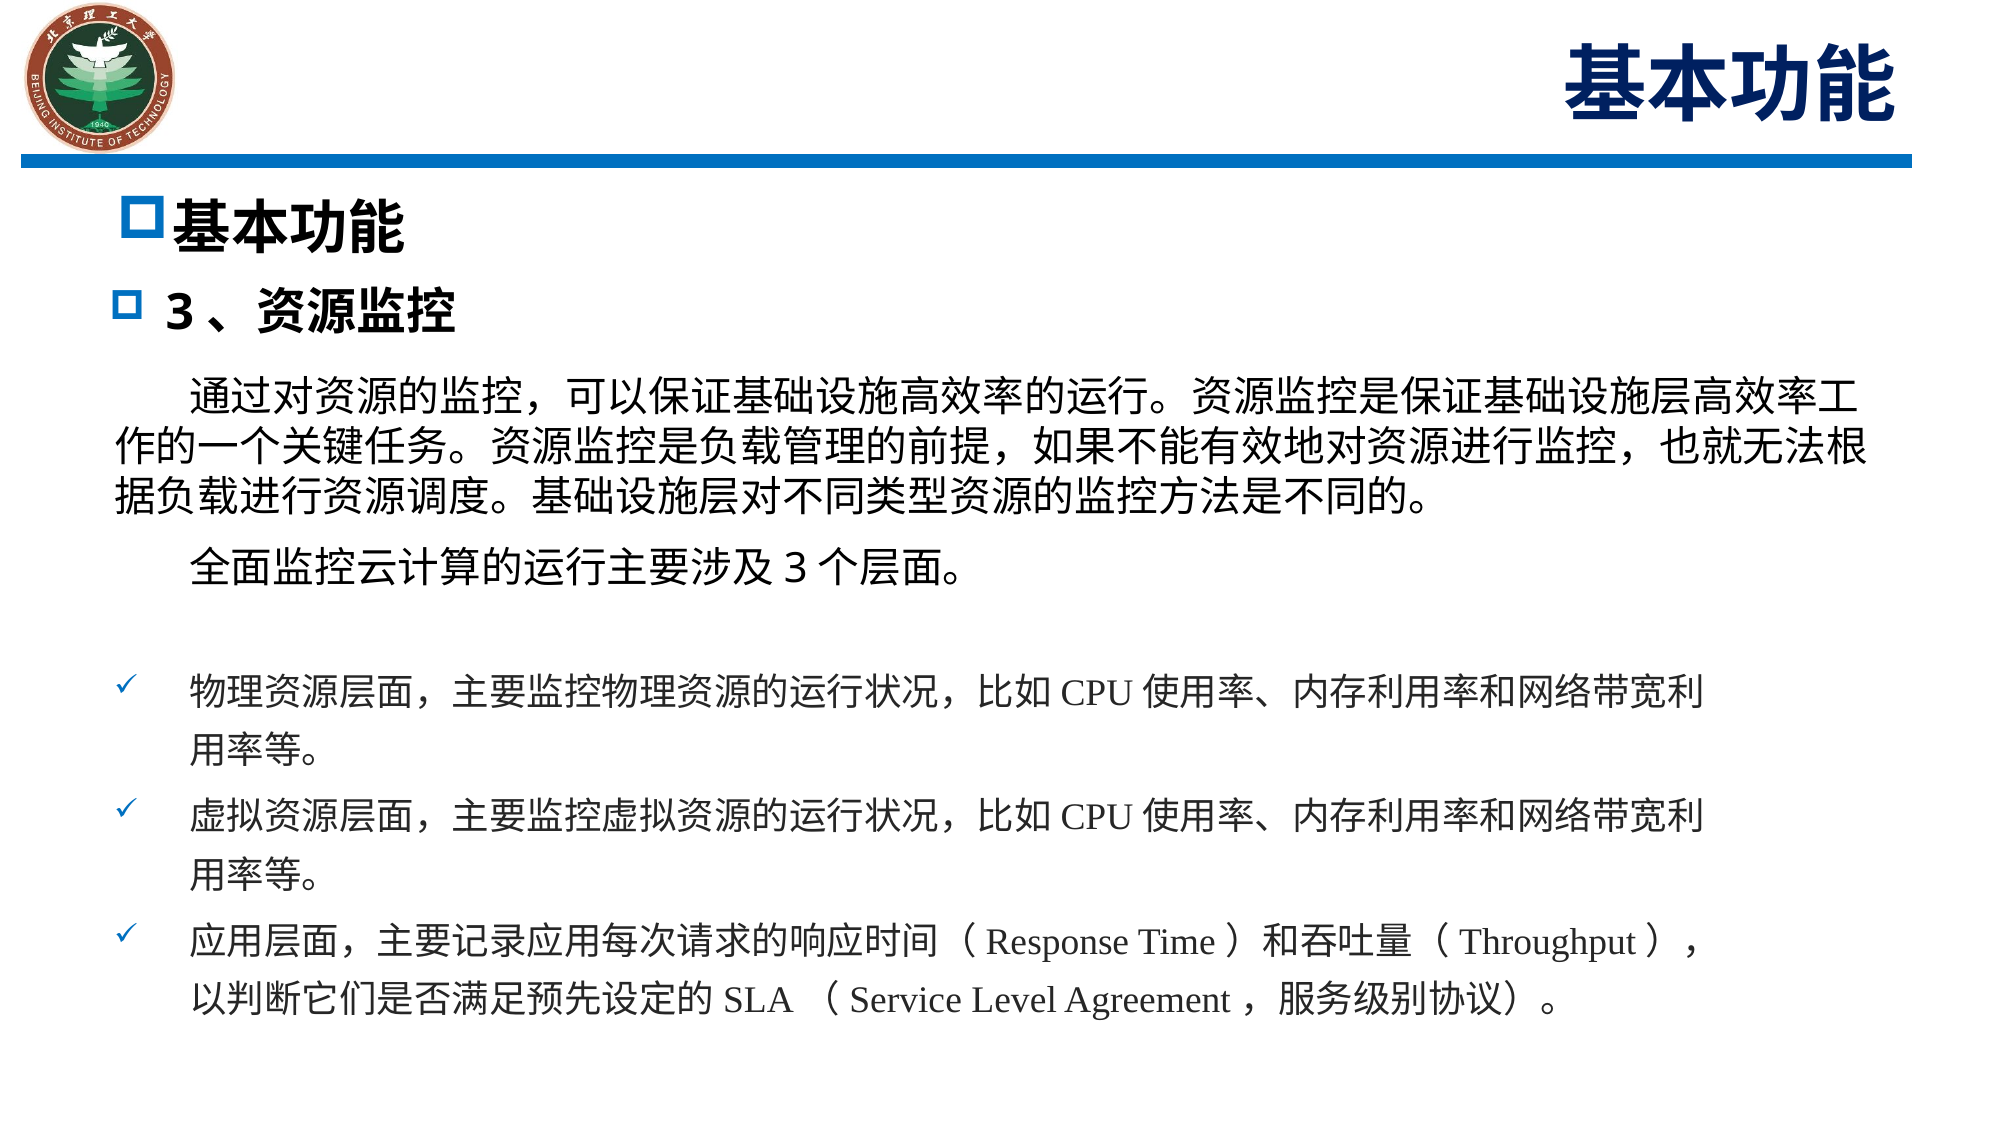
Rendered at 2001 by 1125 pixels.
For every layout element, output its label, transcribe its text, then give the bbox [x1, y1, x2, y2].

text_box 3、资源监控 [94, 272, 471, 348]
text_box [21, 154, 1912, 168]
text_box 通过对资源的监控，可以保证基础设施高效率的运行。资源监控是保证基础设施层高效率工作的一个关键任务。资源监控是负载管理的前提，如果不能有效地对资源进行监控，也就无法根据负载进行资源调度。基础设施层对不同类型资源的监控方法是不同的。 全面监控云计算的运行主要涉及3个层面。 [99, 362, 1900, 598]
text_box 物理资源层面，主要监控物理资源的运行状况，比如CPU使用率、内存利用率和网络带宽利用率等。 虚拟资源层面，主要监控虚拟资源的运行状况，比如CPU使用率、内存利用率和网络带宽利用率等。 应用层面，主要记录应用每次请求的响应时间（Response Time）和吞吐量（Throughput），以判断它们是否满足预先设定的SLA（Service Level Agreement，服务级别协议）。 [99, 646, 1723, 1028]
text_box 基本功能 [962, 51, 1912, 139]
text_box 基本功能 [101, 182, 421, 268]
picture [21, 0, 178, 156]
